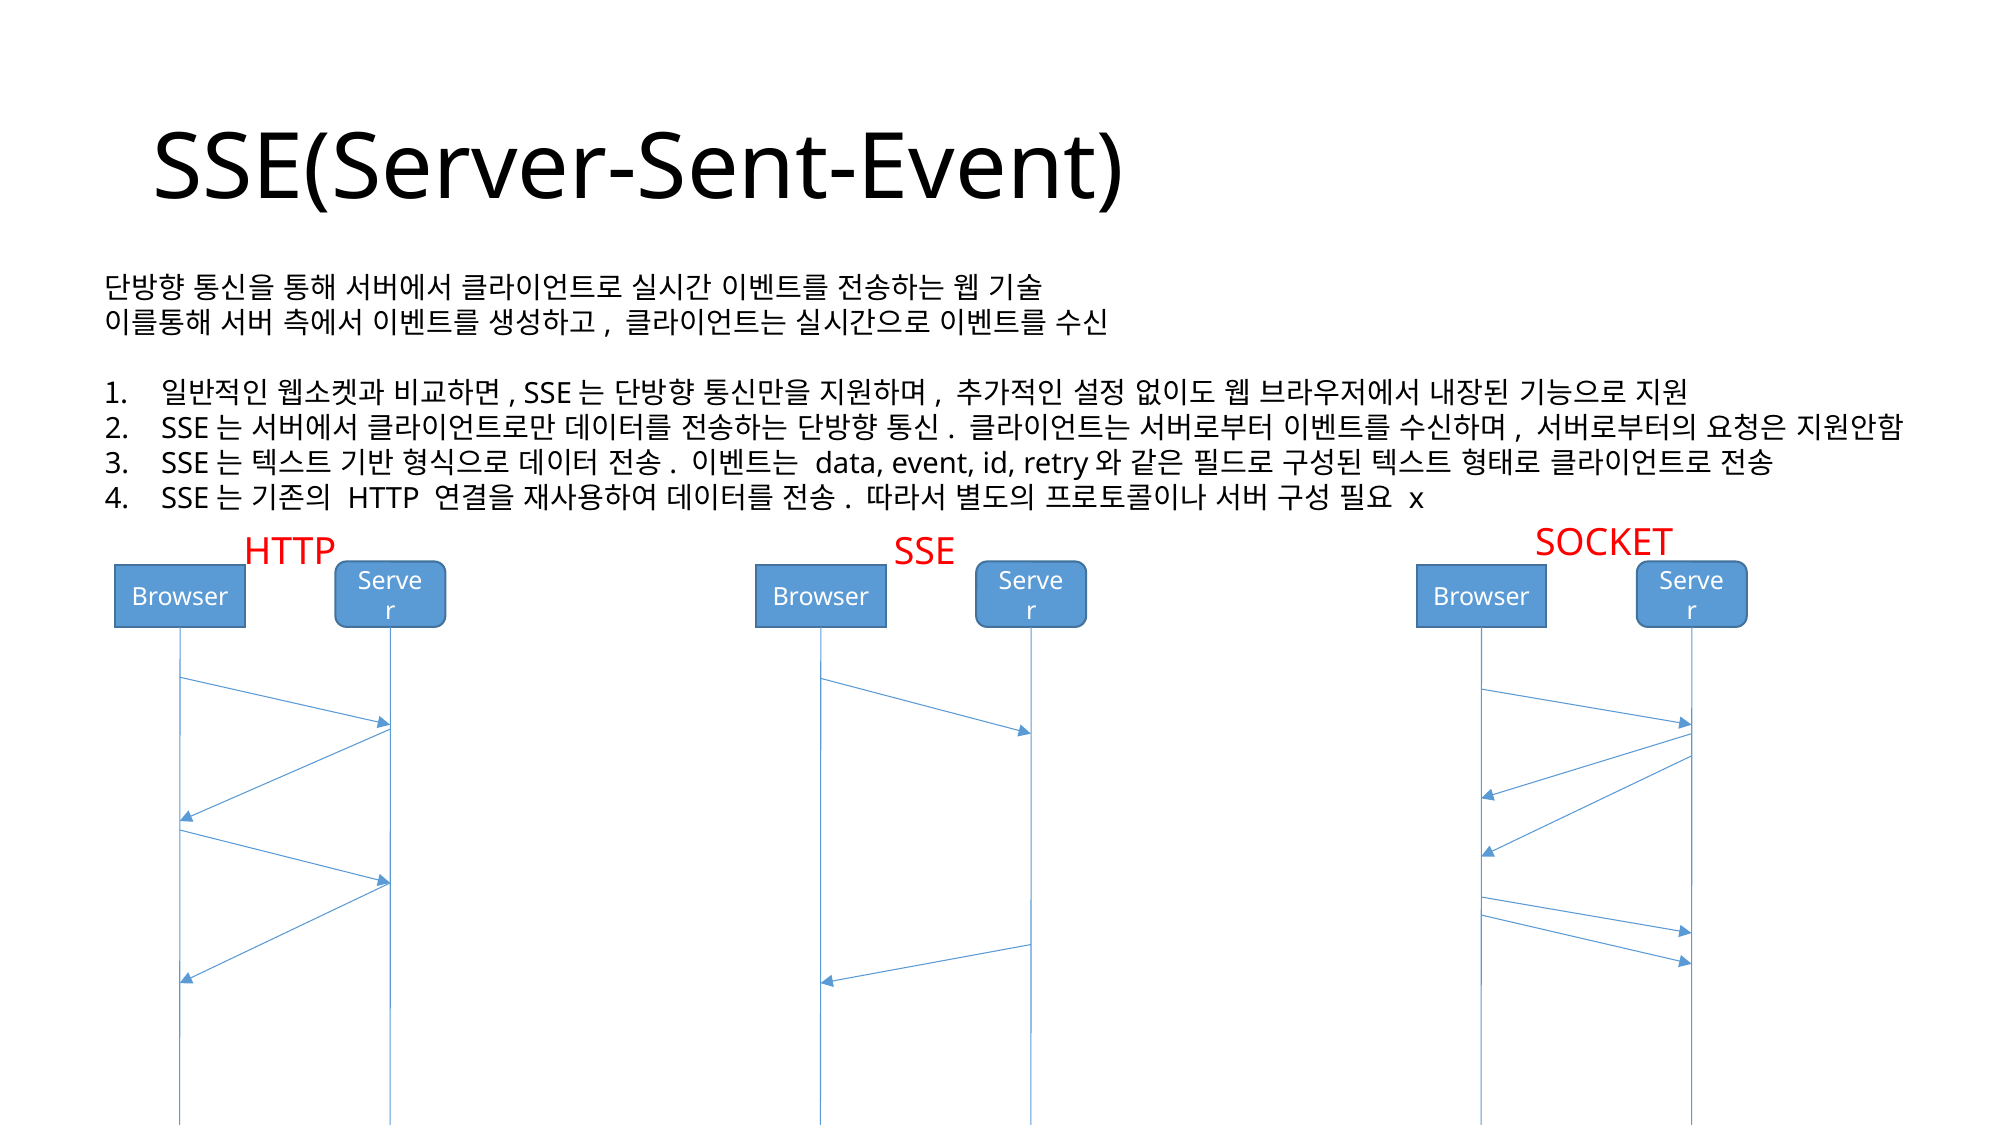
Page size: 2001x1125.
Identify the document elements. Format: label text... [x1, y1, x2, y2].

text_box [179, 882, 391, 984]
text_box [1481, 896, 1692, 914]
title SSE(Server-Sent-Event) [137, 59, 1863, 262]
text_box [820, 678, 1031, 734]
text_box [179, 829, 391, 882]
text_box SOCKET [1520, 510, 1688, 561]
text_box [755, 561, 1086, 1125]
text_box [179, 729, 391, 822]
text_box HTTP [228, 519, 351, 561]
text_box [1416, 561, 1747, 1125]
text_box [1481, 755, 1692, 857]
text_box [1481, 689, 1692, 725]
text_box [1481, 914, 1692, 964]
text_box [179, 677, 391, 725]
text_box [115, 561, 446, 1125]
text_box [820, 944, 1031, 984]
text_box 단방향 통신을 통해 서버에서 클라이언트로 실시간 이벤트를 전송하는 웹 기술 이를통해 서버 측에서 이벤트를 생성하고, 클라이언트는 실시간으로 이벤트를 수신 일반적인 웹소켓과 비교하면, SSE는 단방향 통신만을 지원하며, 추가적인 설정 없이도 웹 브라우저에서 내장된 기능으로 지원 SSE는 서버에서 클라이언트로만 데이터를 전송하는 단방향 통신. 클라이언트는 서버로부터 이벤트를 수신하며, 서버로부터의 요청은 지원안함 SSE는 텍스트 기반 형식으로 데이터 전송. 이벤트는 data, event, id, retry와 같은 필드로 구성된 텍스트 형태로 클라이언트로 전송 SSE는 기존의 HTTP 연결을 재사용하여 데이터를 전송. 따라서 별도의 프로토콜이나 서버 구성 필요 x [89, 262, 1920, 592]
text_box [1481, 733, 1692, 755]
text_box SSE [879, 519, 971, 561]
